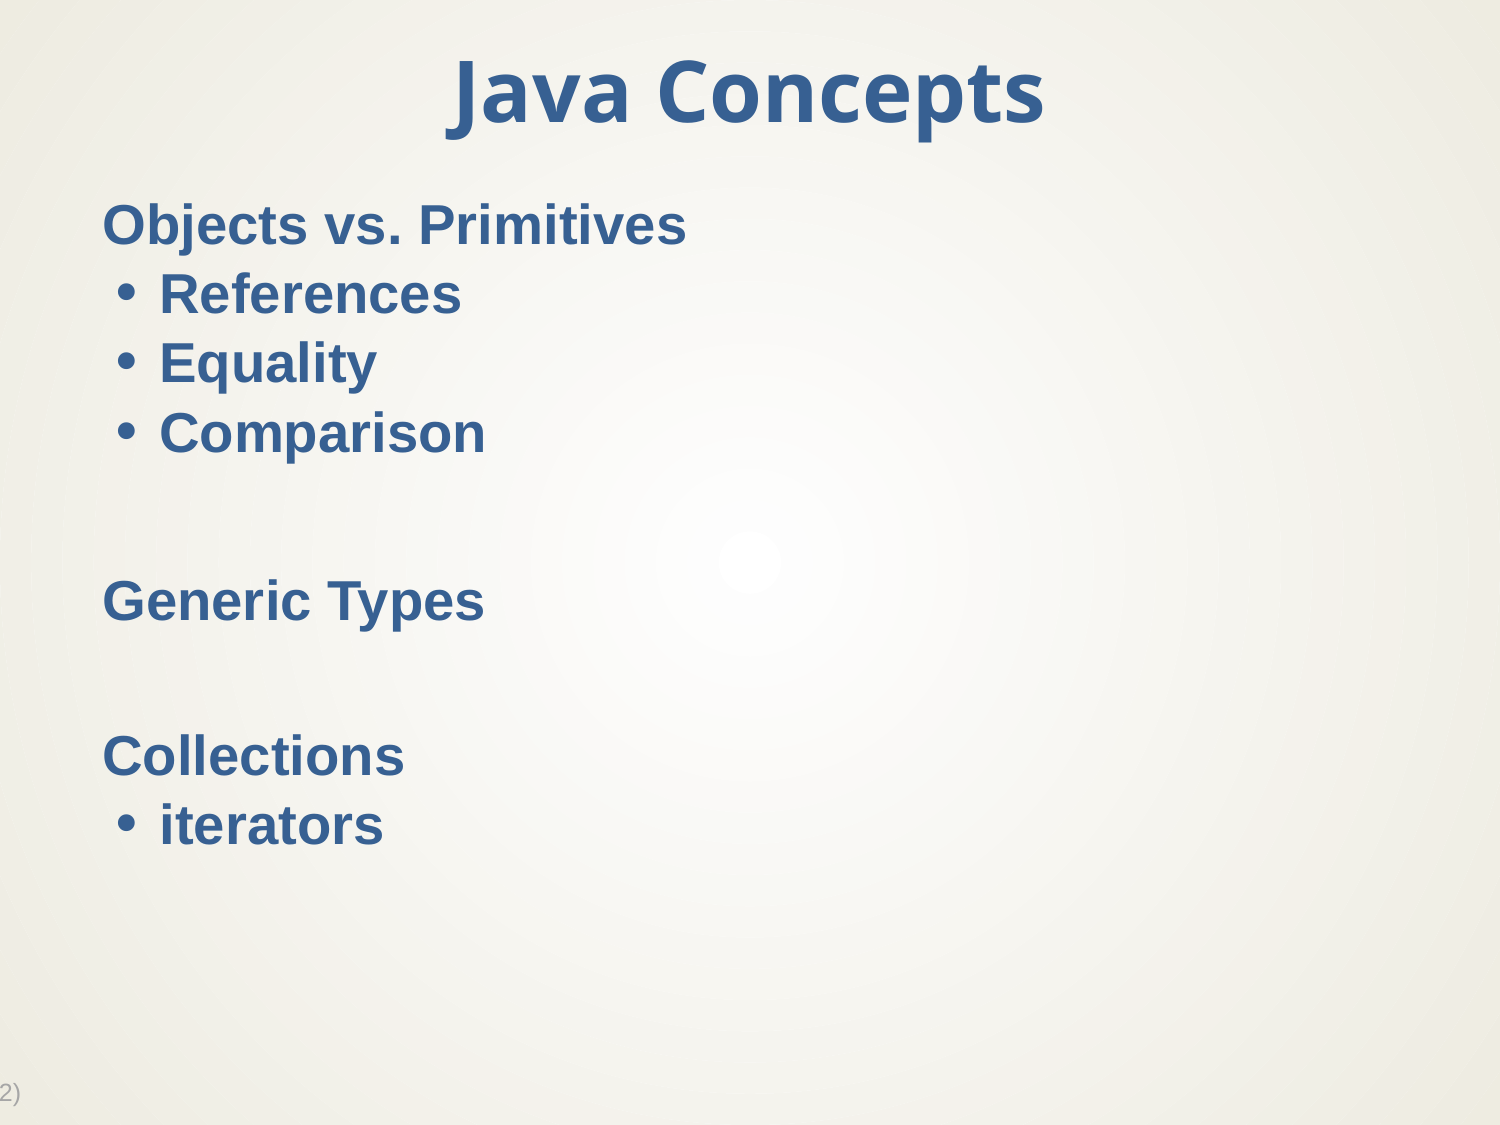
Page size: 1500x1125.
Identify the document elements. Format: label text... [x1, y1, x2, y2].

title Java Concepts [0, 24, 1500, 166]
list Objects vs. Primitives References Equality Comparison Generic Types Collections iterators [56, 187, 1444, 1036]
